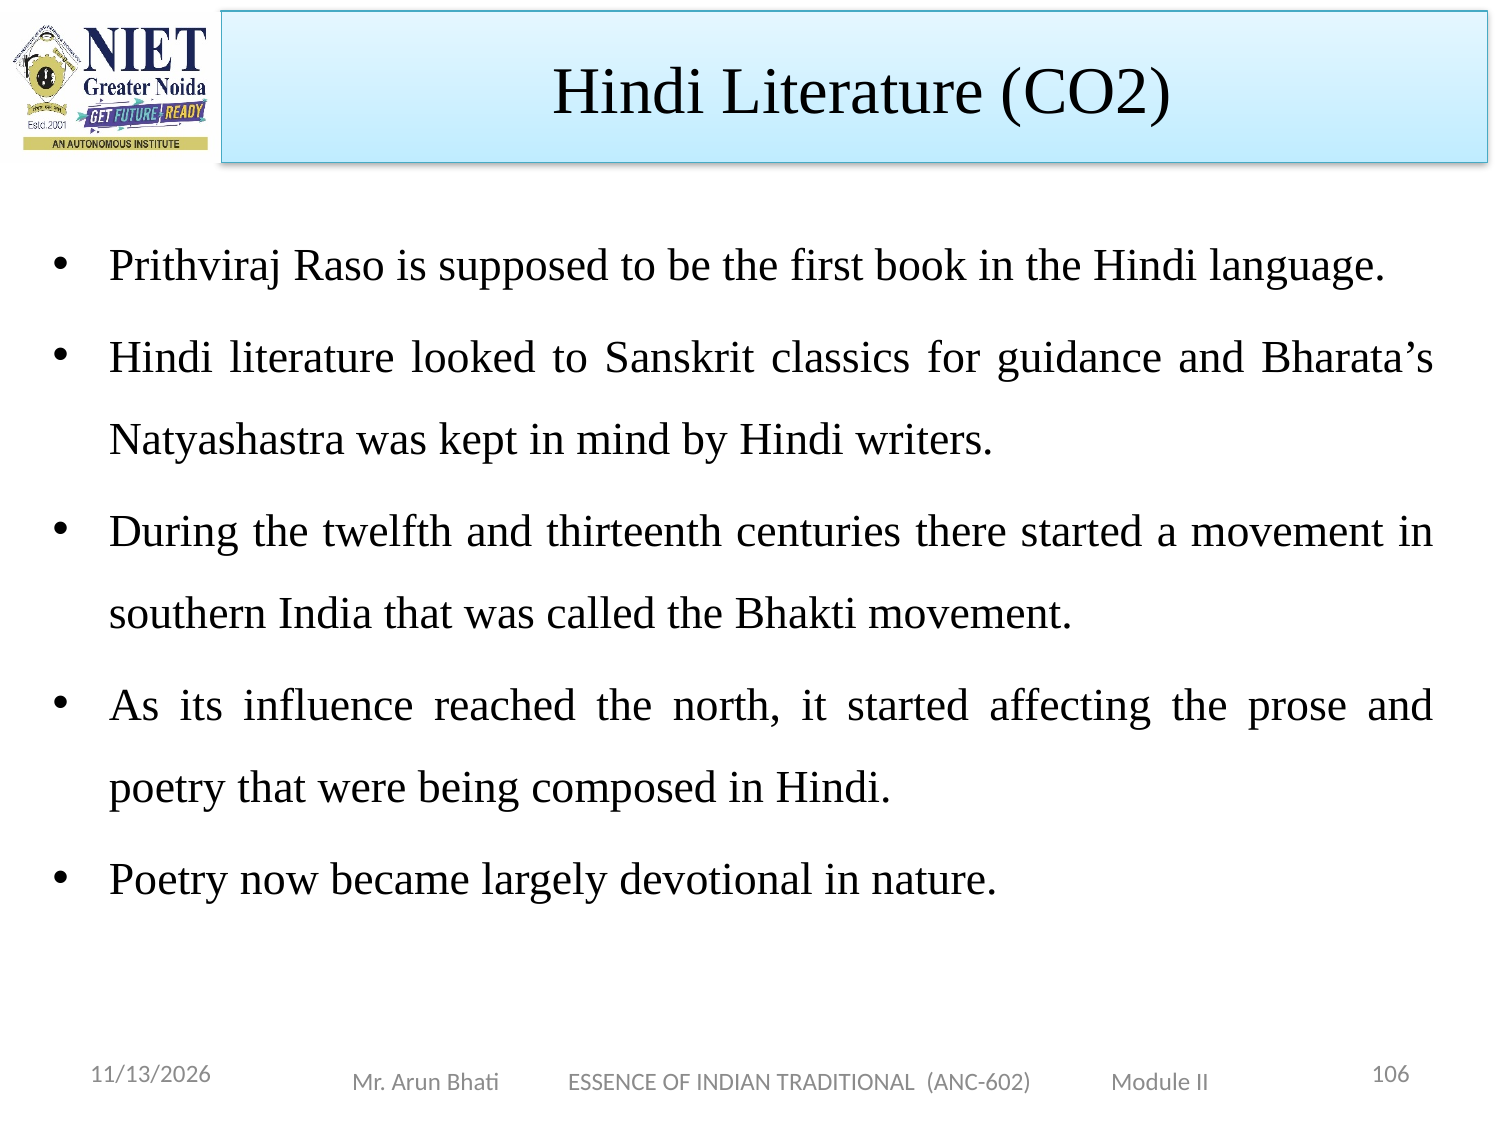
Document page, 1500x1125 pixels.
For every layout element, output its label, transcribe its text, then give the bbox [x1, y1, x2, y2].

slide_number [75, 1042, 250, 1103]
picture [0, 11, 222, 163]
text_box Hindi Literature (CO2) [220, 10, 1488, 163]
list Prithviraj Raso is supposed to be the first book in the Hindi language. Hindi literature looked to Sanskrit classics for guidance and Bharata’s Natyashastra was kept in mind by Hindi writers. During the twelfth and thirteenth centuries there started a movement in southern India that was called the Bhakti movement. As its influence reached the north, it started affecting the prose and poetry that were being composed in Hindi. Poetry now became largely devotional in nature. [37, 200, 1450, 1043]
slide_number 106 [1287, 1042, 1425, 1103]
footer Mr. Arun Bhati ESSENCE OF INDIAN TRADITIONAL (ANC-602) Module II [275, 1042, 1288, 1118]
